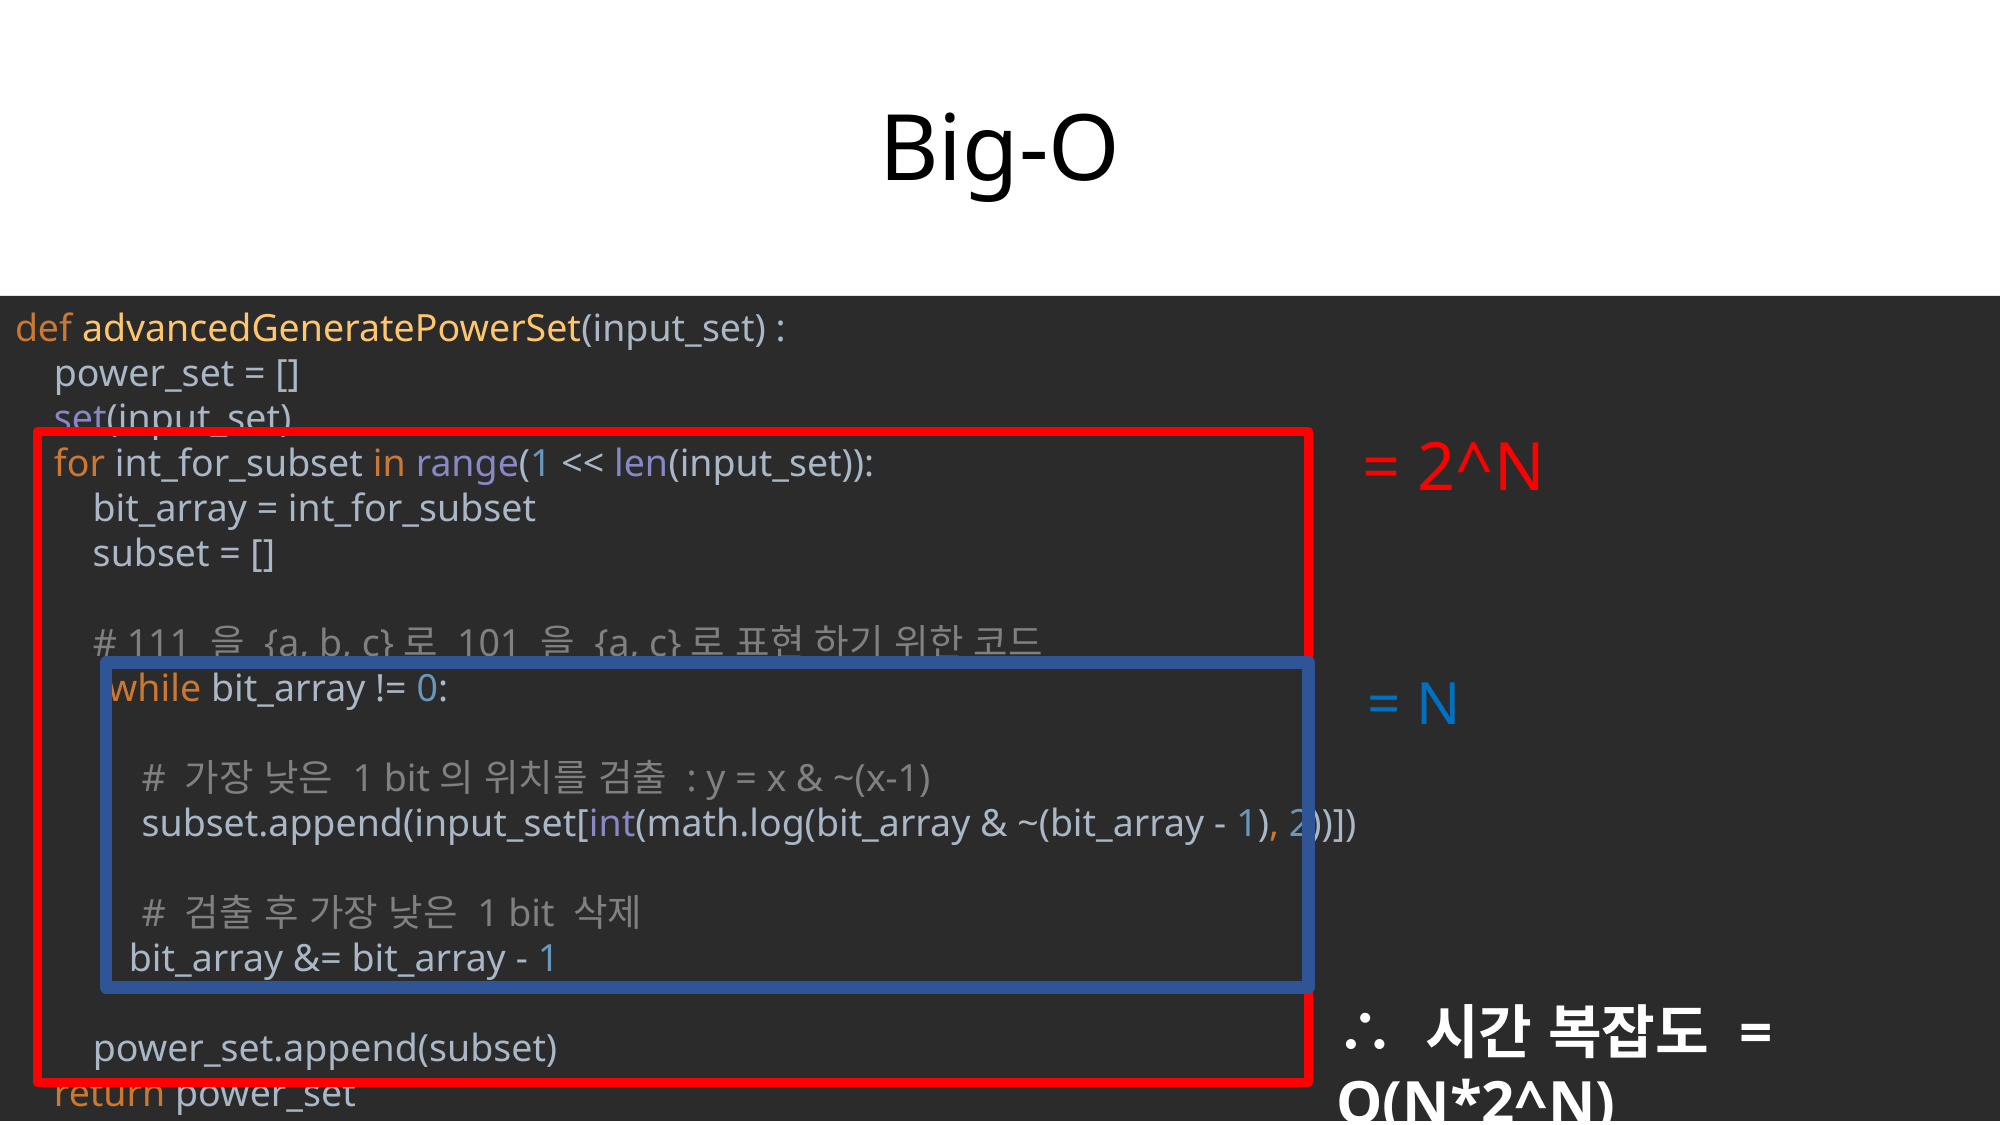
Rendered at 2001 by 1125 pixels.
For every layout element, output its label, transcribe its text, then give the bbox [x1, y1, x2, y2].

text_box ∴ 시간 복잡도 = O(N*2^N) [1321, 987, 2000, 1125]
title Big-O [488, 42, 1512, 260]
text_box [37, 431, 1309, 1083]
text_box = 2^N [1347, 416, 1560, 512]
text_box [106, 662, 1309, 988]
text_box def advancedGeneratePowerSet(input_set) : power_set = [] set(input_set) for int_for_subset in range(1 << len(input_set)): bit_array = int_for_subset subset = [] # 111 을 {a, b, c}로 101 을 {a, c}로 표현 하기 위한 코드 while bit_array != 0: # 가장 낮은 1 bit의 위치를 검출 : y = x & ~(x-1) subset.append(input_set[int(math.log(bit_array & ~(bit_array - 1), 2))]) # 검출 후 가장 낮은 1 bit 삭제 bit_array &= bit_array - 1 power_set.append(subset) return power_set [0, 295, 2000, 1121]
text_box = N [1353, 658, 1476, 744]
